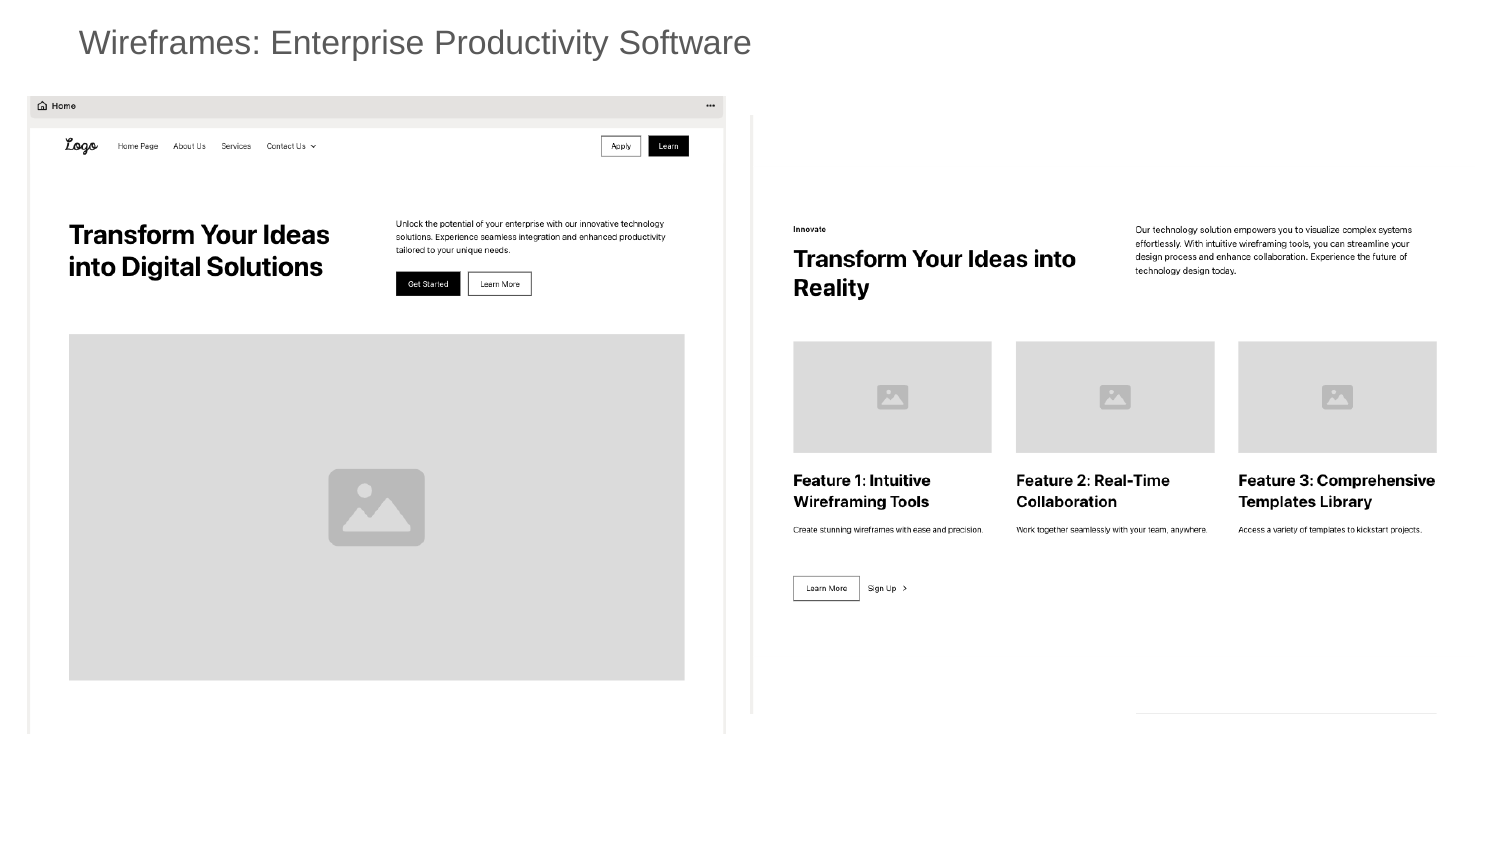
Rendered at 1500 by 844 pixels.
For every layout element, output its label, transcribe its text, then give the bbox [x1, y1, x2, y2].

picture [749, 115, 1476, 715]
picture [27, 95, 727, 734]
subtitle Wireframes: Enterprise Productivity Software [0, 8, 1119, 78]
